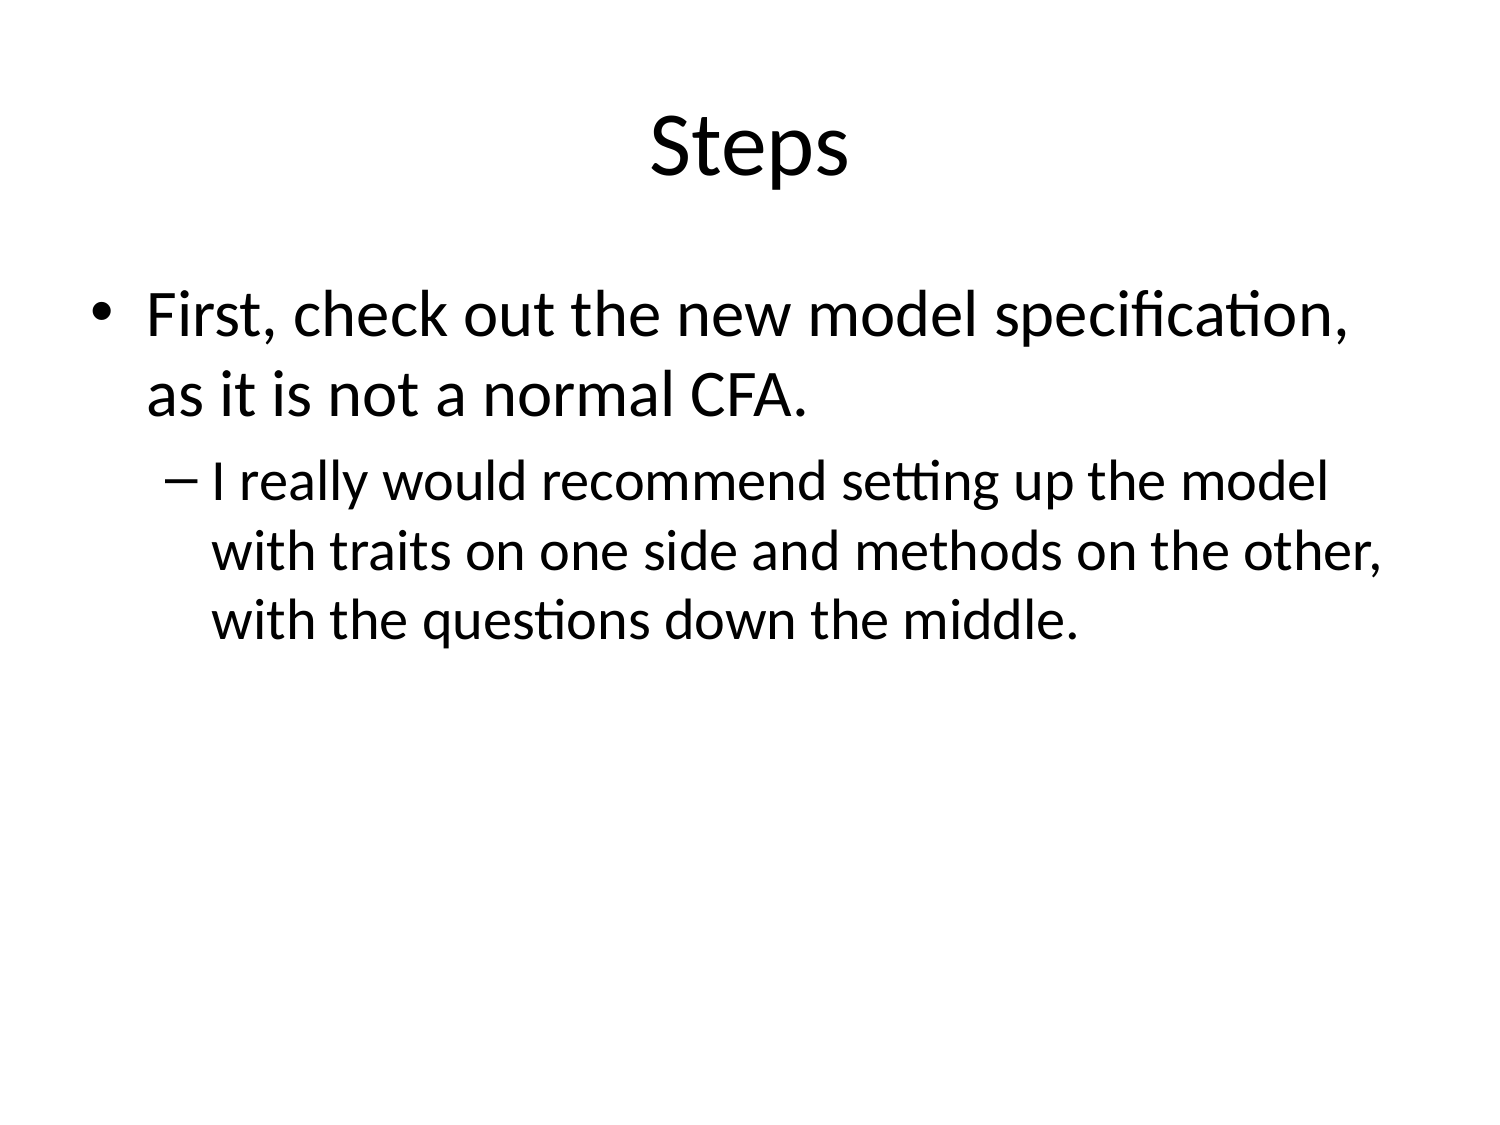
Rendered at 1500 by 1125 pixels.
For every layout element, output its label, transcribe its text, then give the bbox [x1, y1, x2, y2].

list First, check out the new model specification, as it is not a normal CFA. I really would recommend setting up the model with traits on one side and methods on the other, with the questions down the middle. [75, 262, 1425, 1005]
title Steps [75, 45, 1425, 233]
